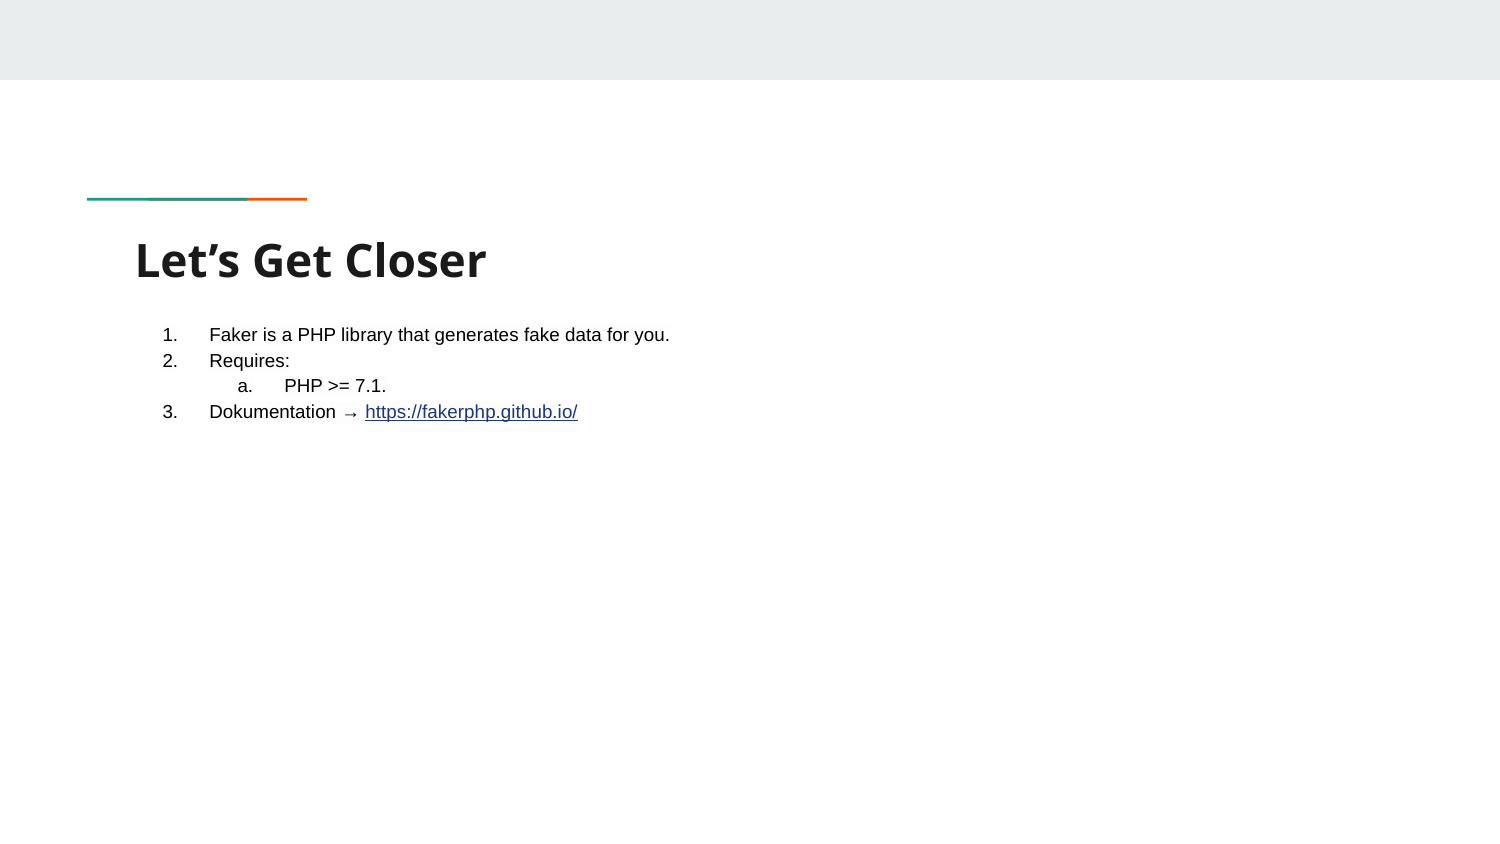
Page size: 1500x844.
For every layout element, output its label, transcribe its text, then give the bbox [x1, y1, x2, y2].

title Let’s Get Closer [119, 216, 1381, 305]
text_box Faker is a PHP library that generates fake data for you. Requires: PHP >= 7.1. Dokumentation → https://fakerphp.github.io/ [119, 305, 1381, 464]
